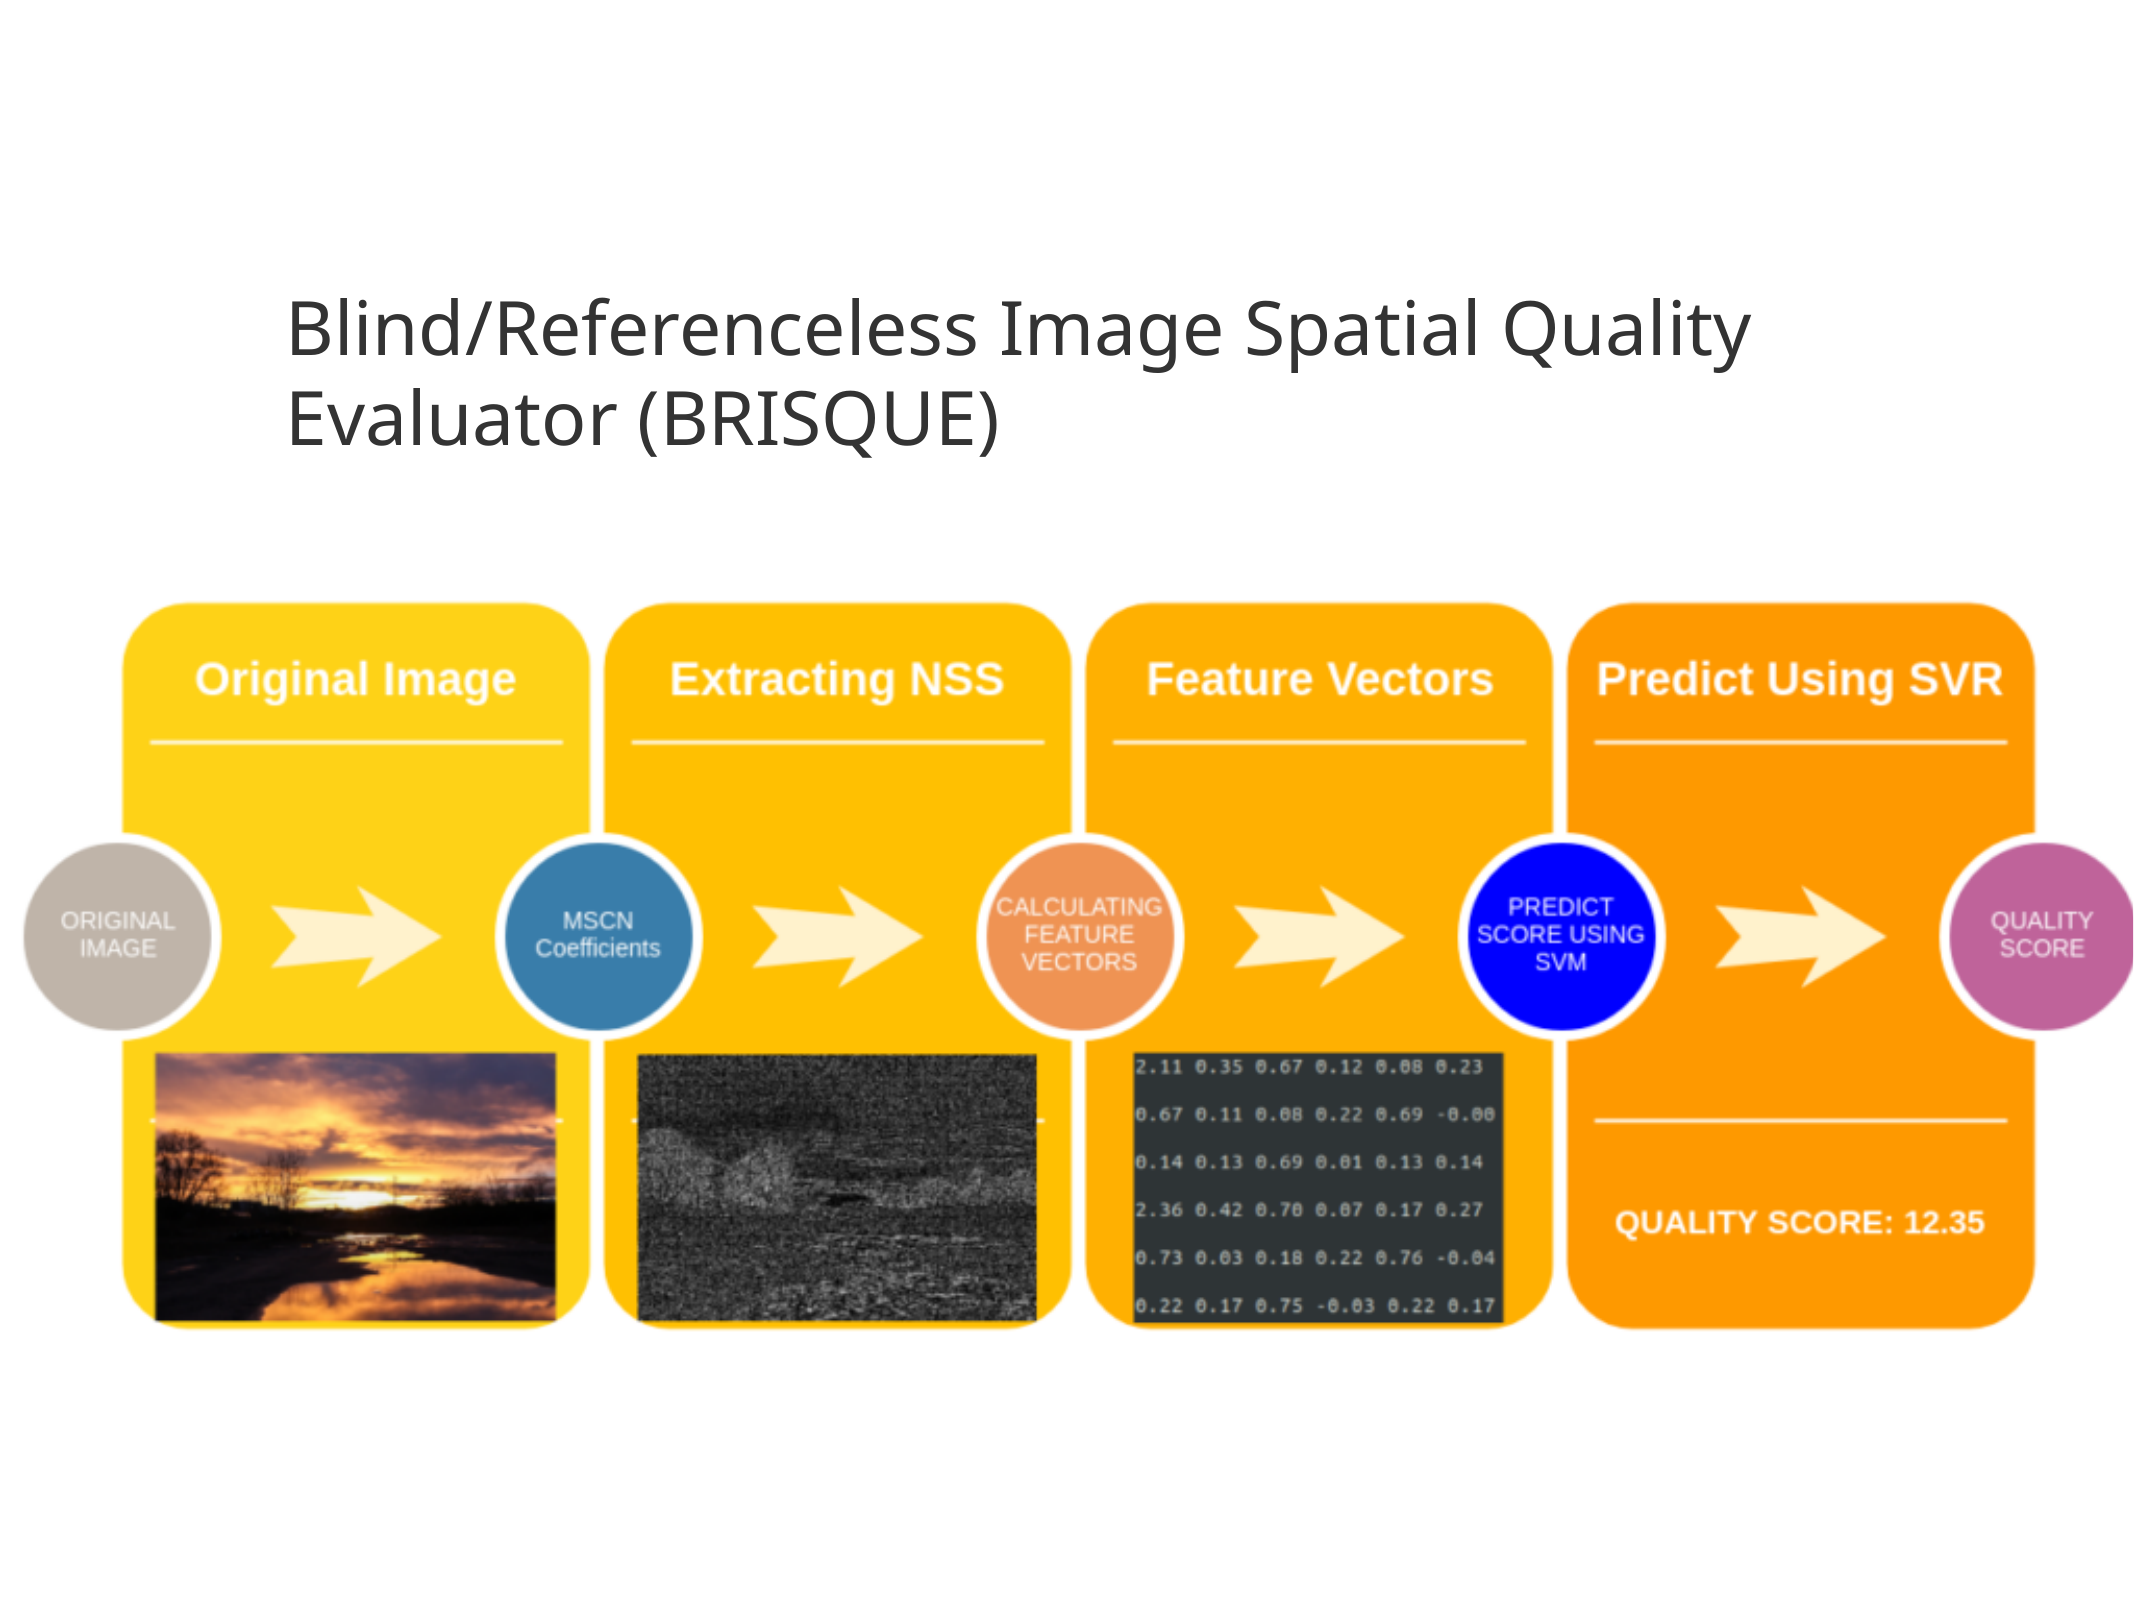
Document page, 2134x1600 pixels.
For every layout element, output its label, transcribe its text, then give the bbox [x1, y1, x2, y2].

picture [14, 589, 2134, 1345]
title Blind/Referenceless Image Spatial Quality Evaluator (BRISQUE) [276, 234, 1995, 470]
